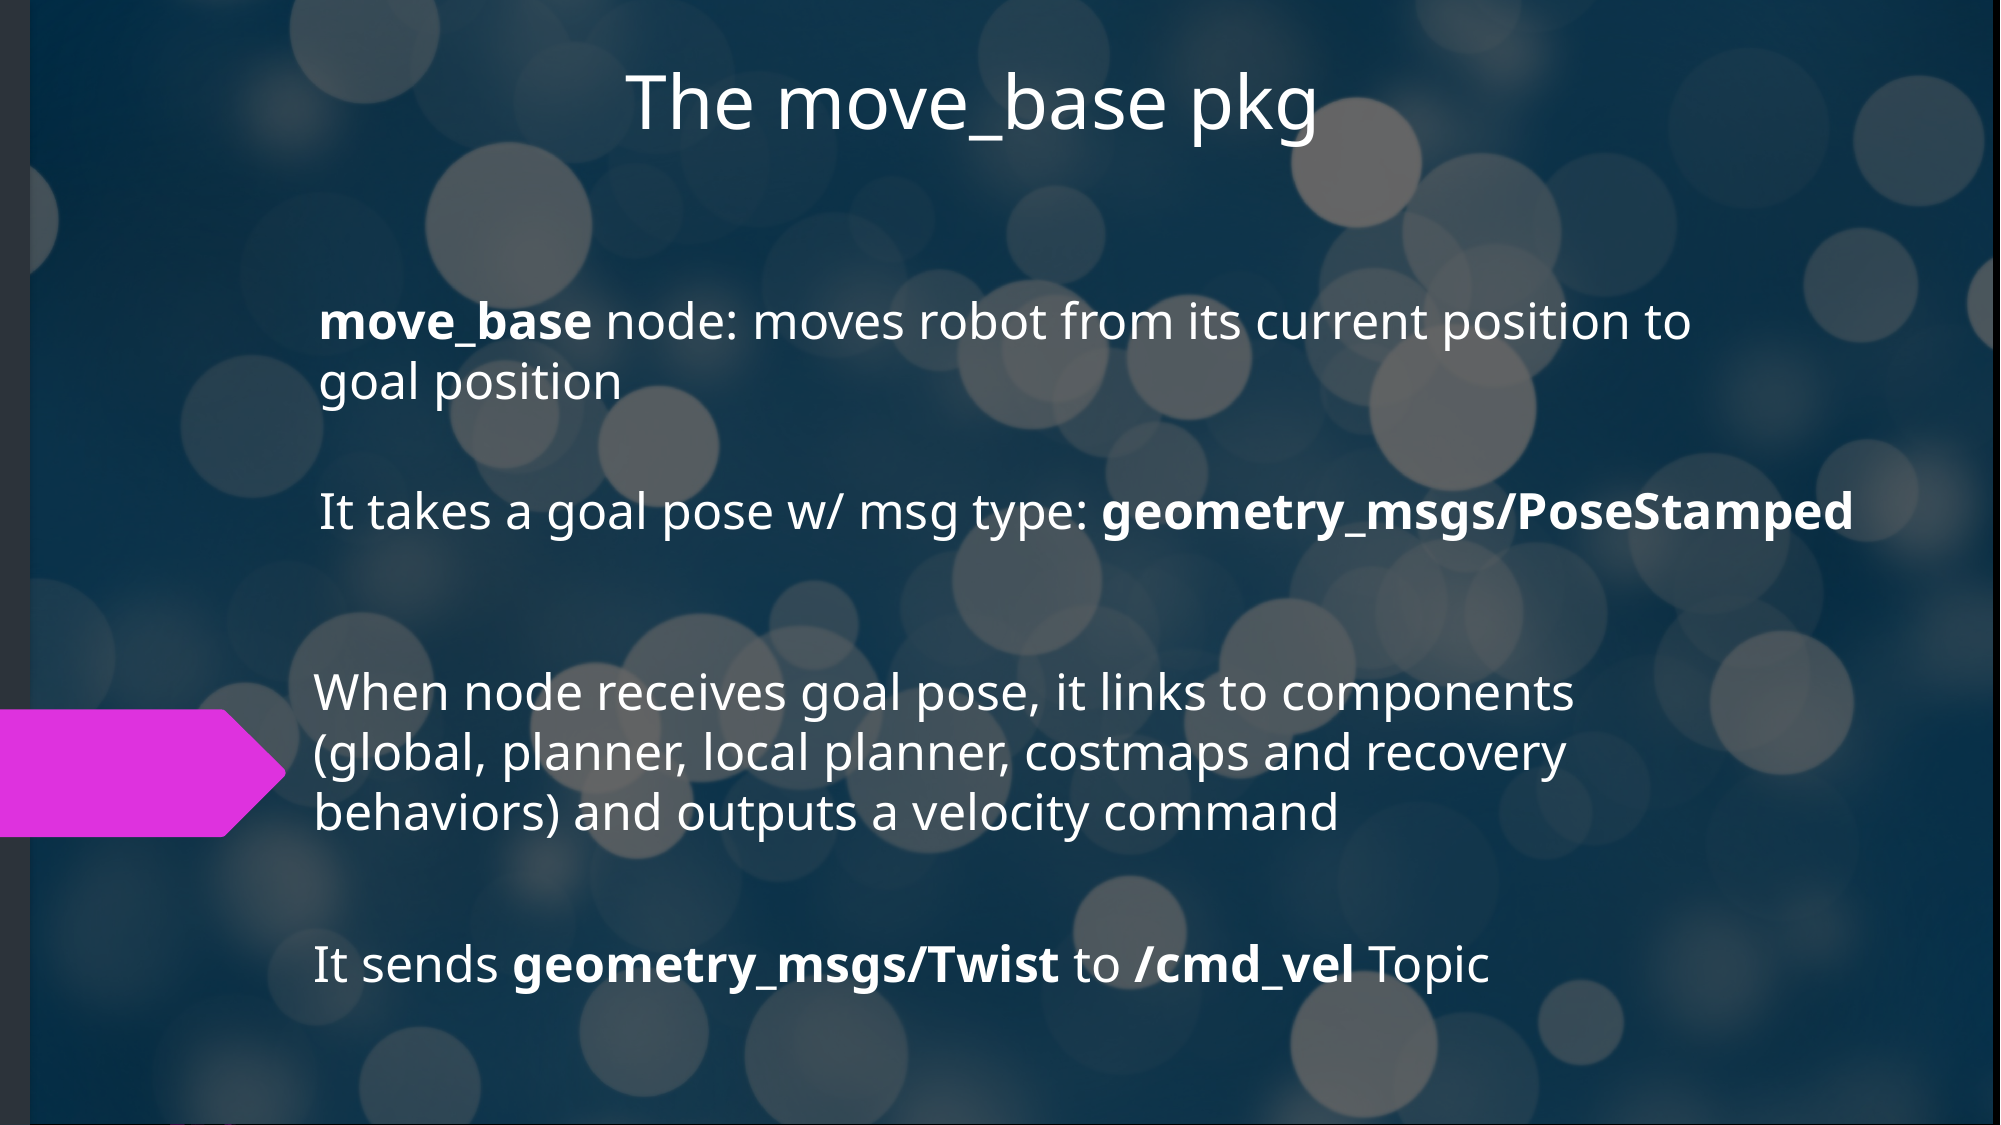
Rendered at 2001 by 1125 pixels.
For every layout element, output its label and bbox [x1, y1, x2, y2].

text_box [1995, 0, 2000, 1125]
picture [0, 0, 1994, 1124]
